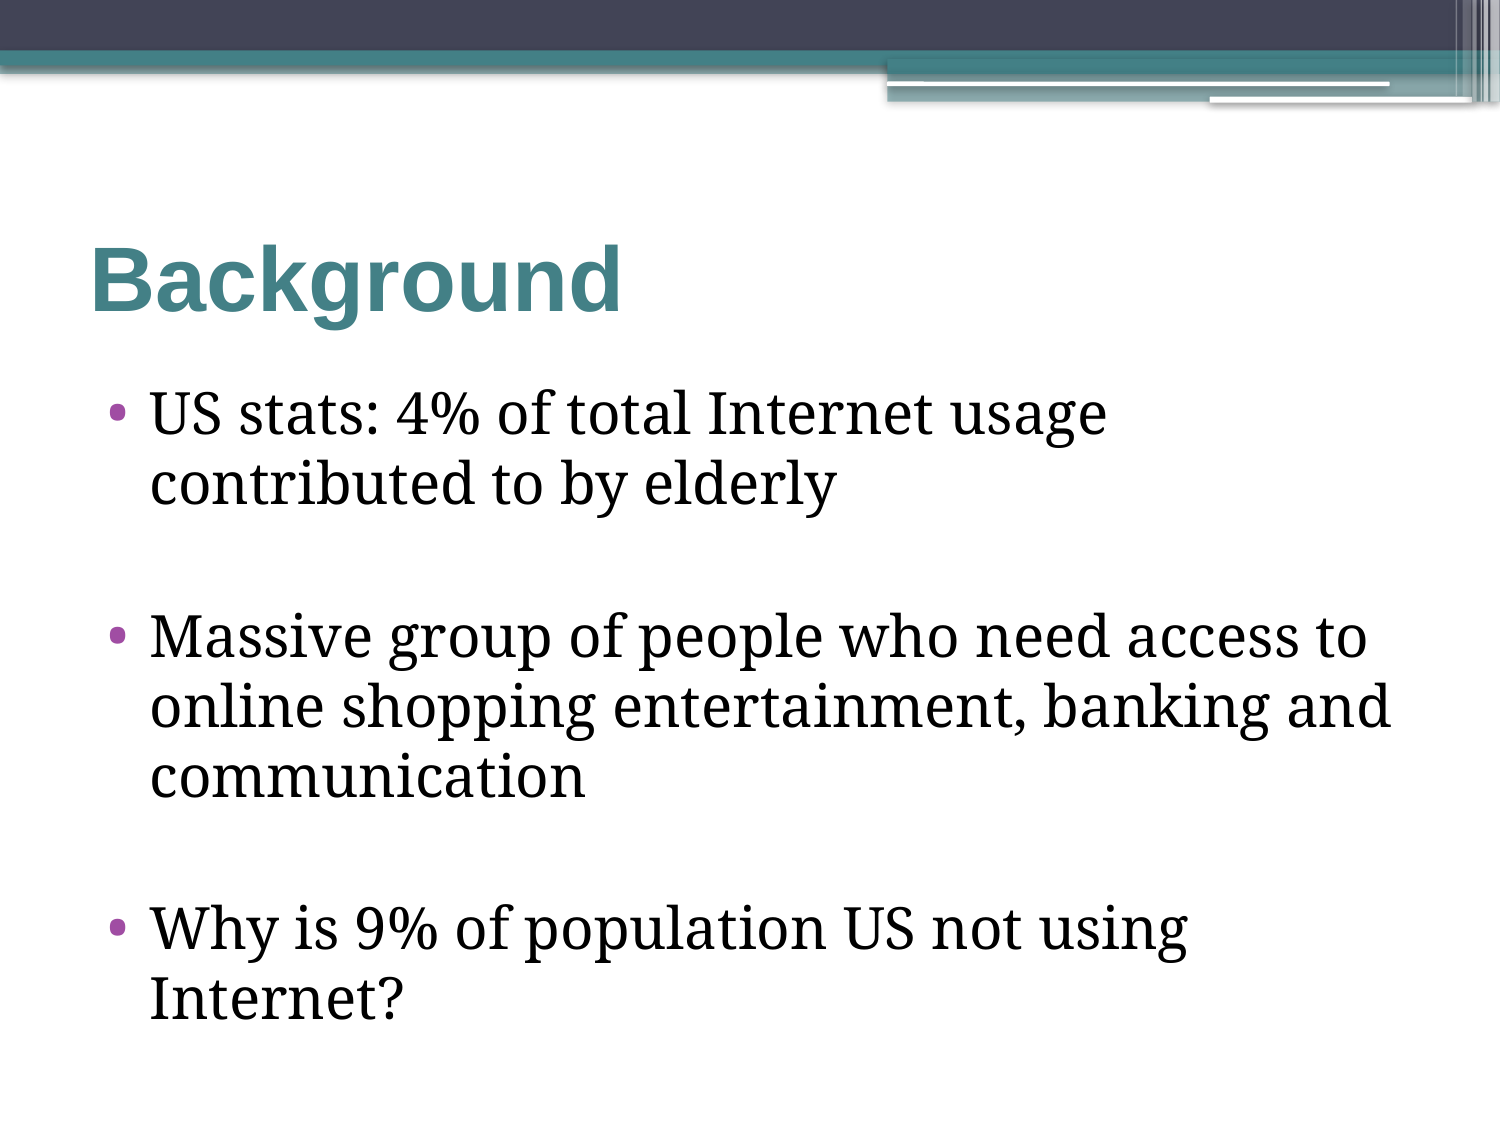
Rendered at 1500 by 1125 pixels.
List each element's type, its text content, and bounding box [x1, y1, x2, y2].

list US stats: 4% of total Internet usage contributed to by elderly Massive group of people who need access to online shopping entertainment, banking and communication Why is 9% of population US not using Internet? [75, 368, 1425, 1079]
title Background [75, 187, 1425, 363]
